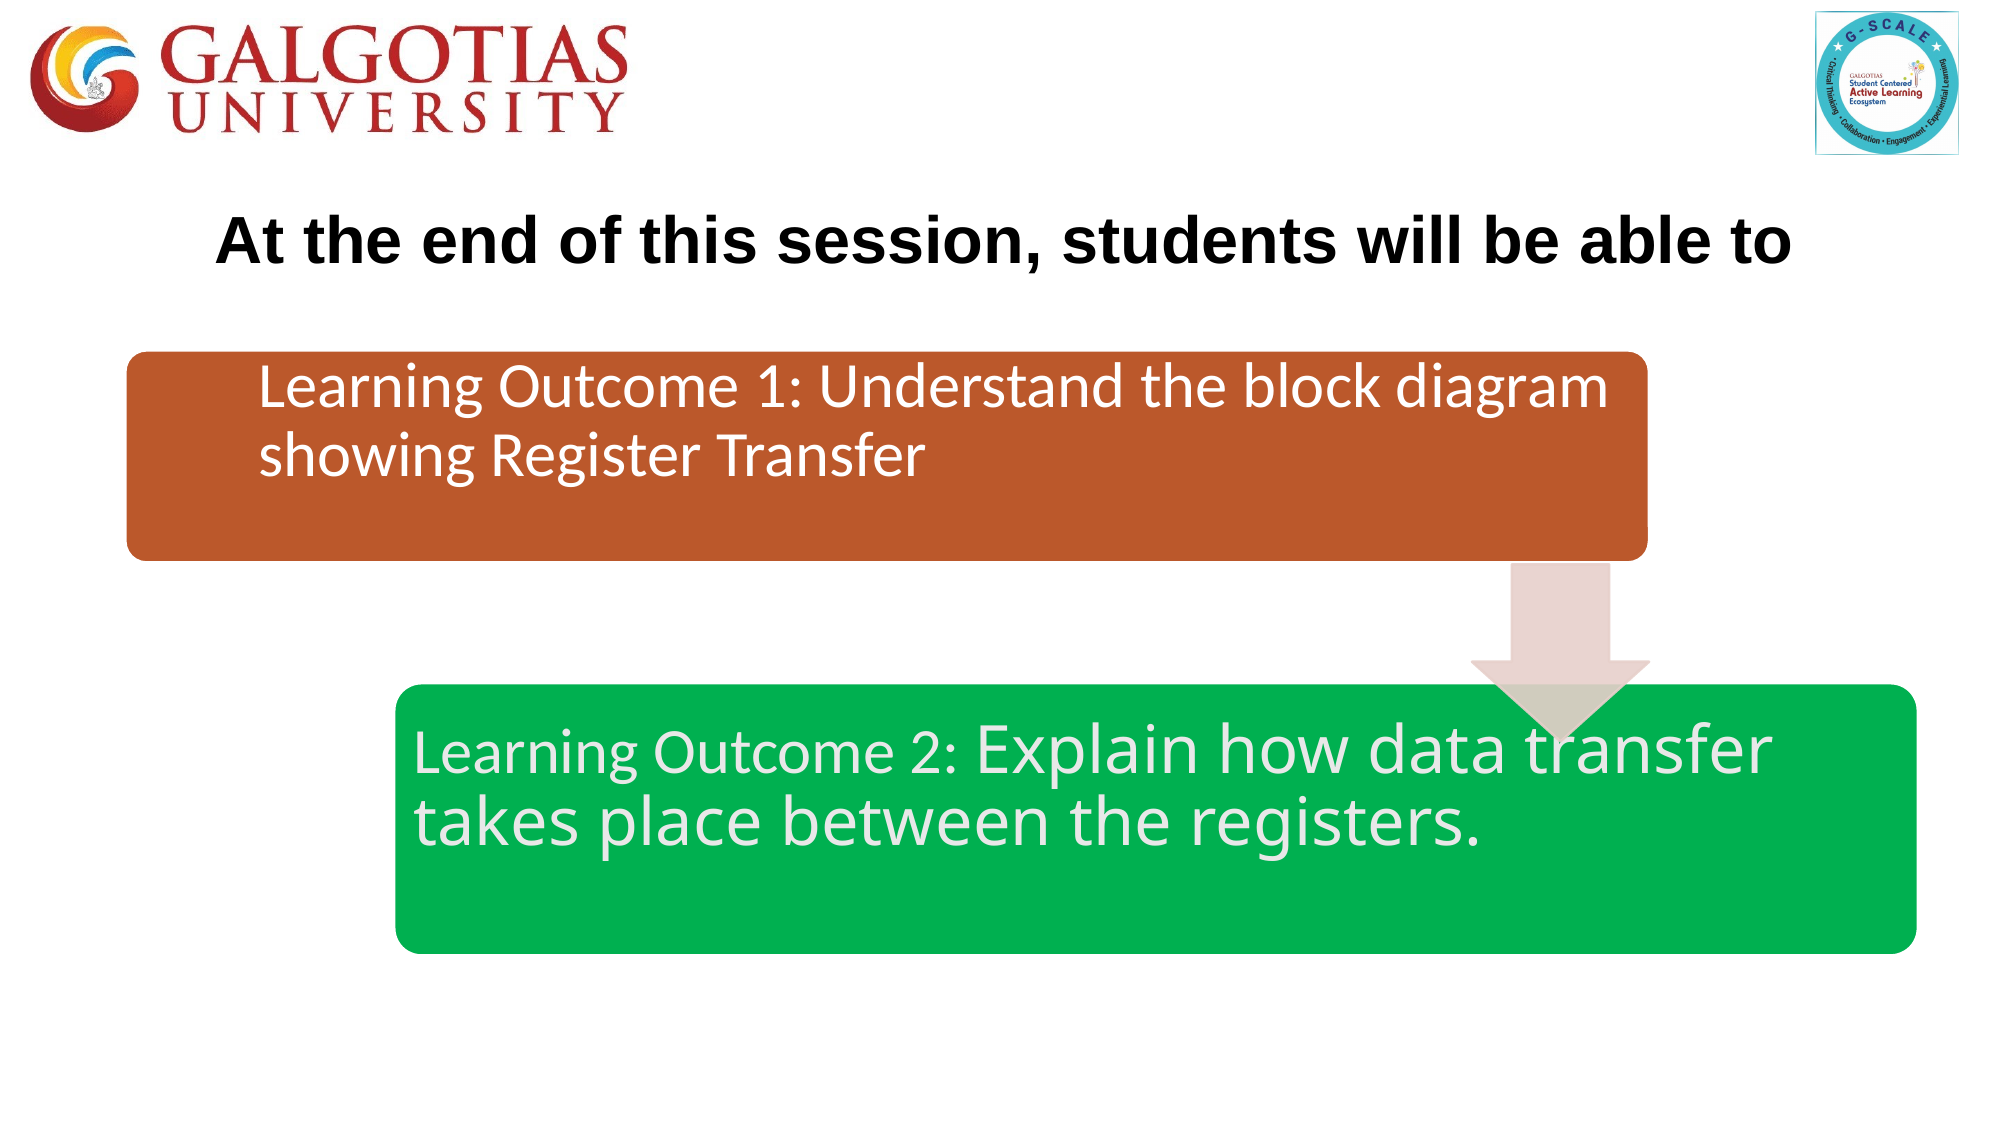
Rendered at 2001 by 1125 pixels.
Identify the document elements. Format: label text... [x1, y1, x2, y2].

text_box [124, 327, 1919, 957]
title At the end of this session, students will be able to [180, 47, 1830, 285]
picture [16, 18, 641, 141]
picture [1814, 10, 1960, 156]
